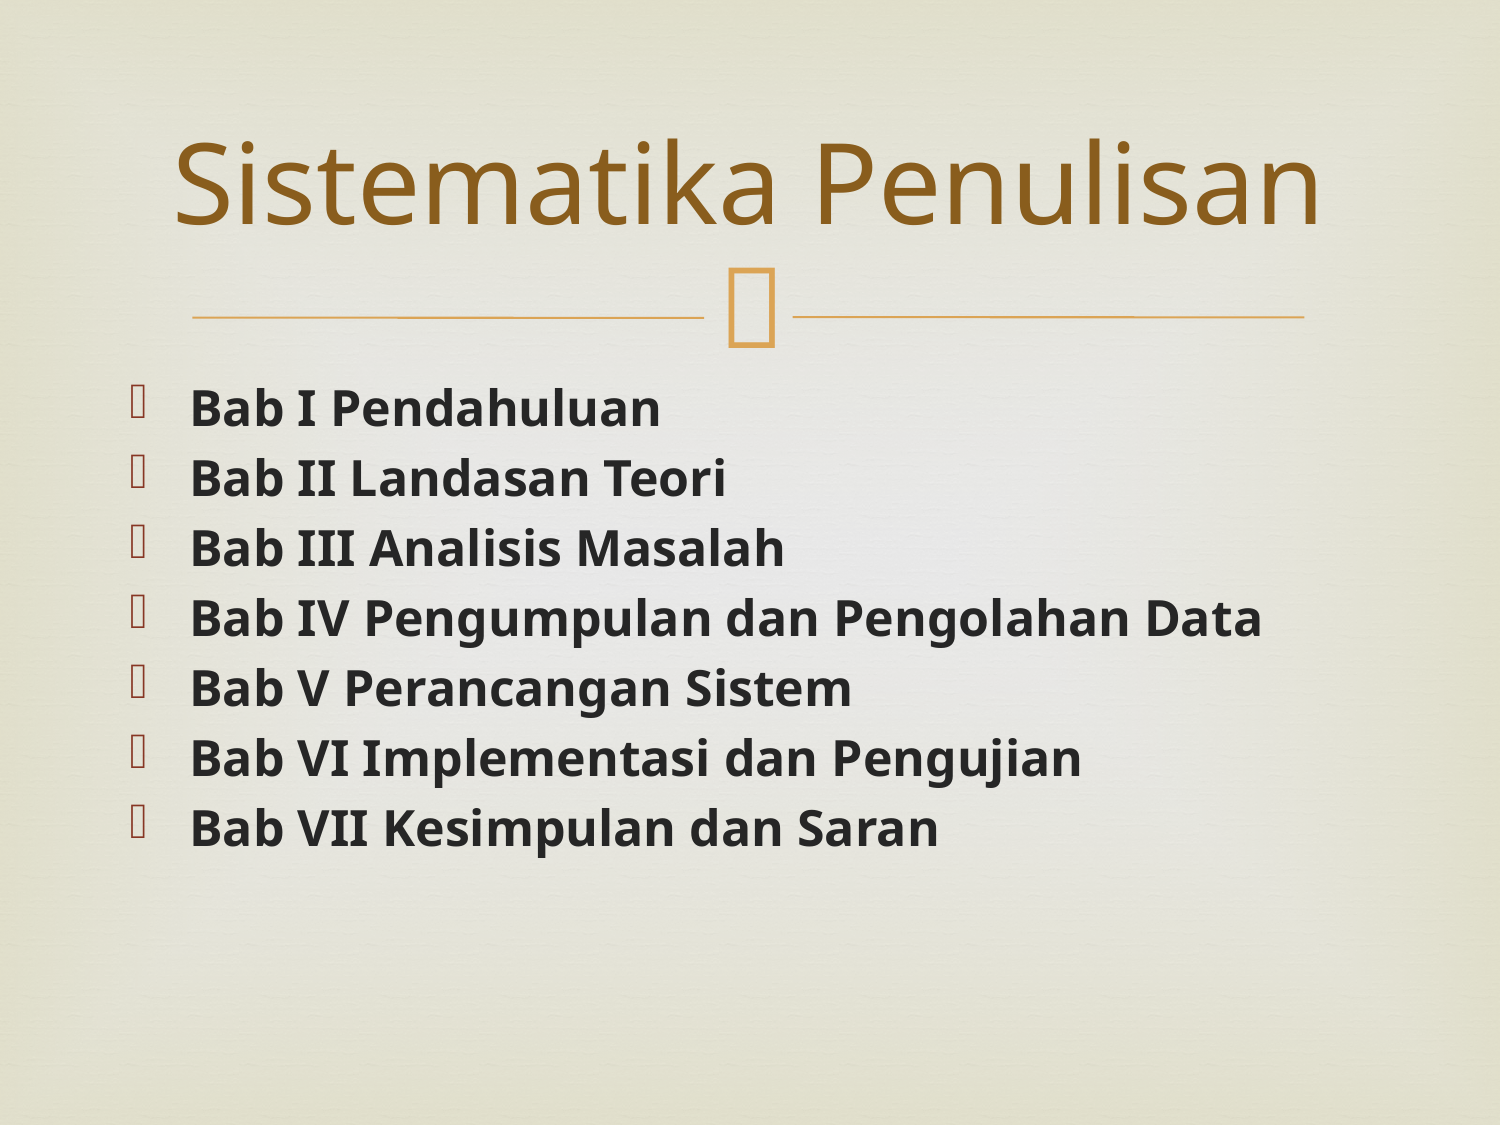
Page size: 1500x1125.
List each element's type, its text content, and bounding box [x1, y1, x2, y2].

list Bab I Pendahuluan Bab II Landasan Teori Bab III Analisis Masalah Bab IV Pengumpulan dan Pengolahan Data Bab V Perancangan Sistem Bab VI Implementasi dan Pengujian Bab VII Kesimpulan dan Saran [114, 368, 1386, 1005]
title Sistematika Penulisan [112, 93, 1386, 267]
